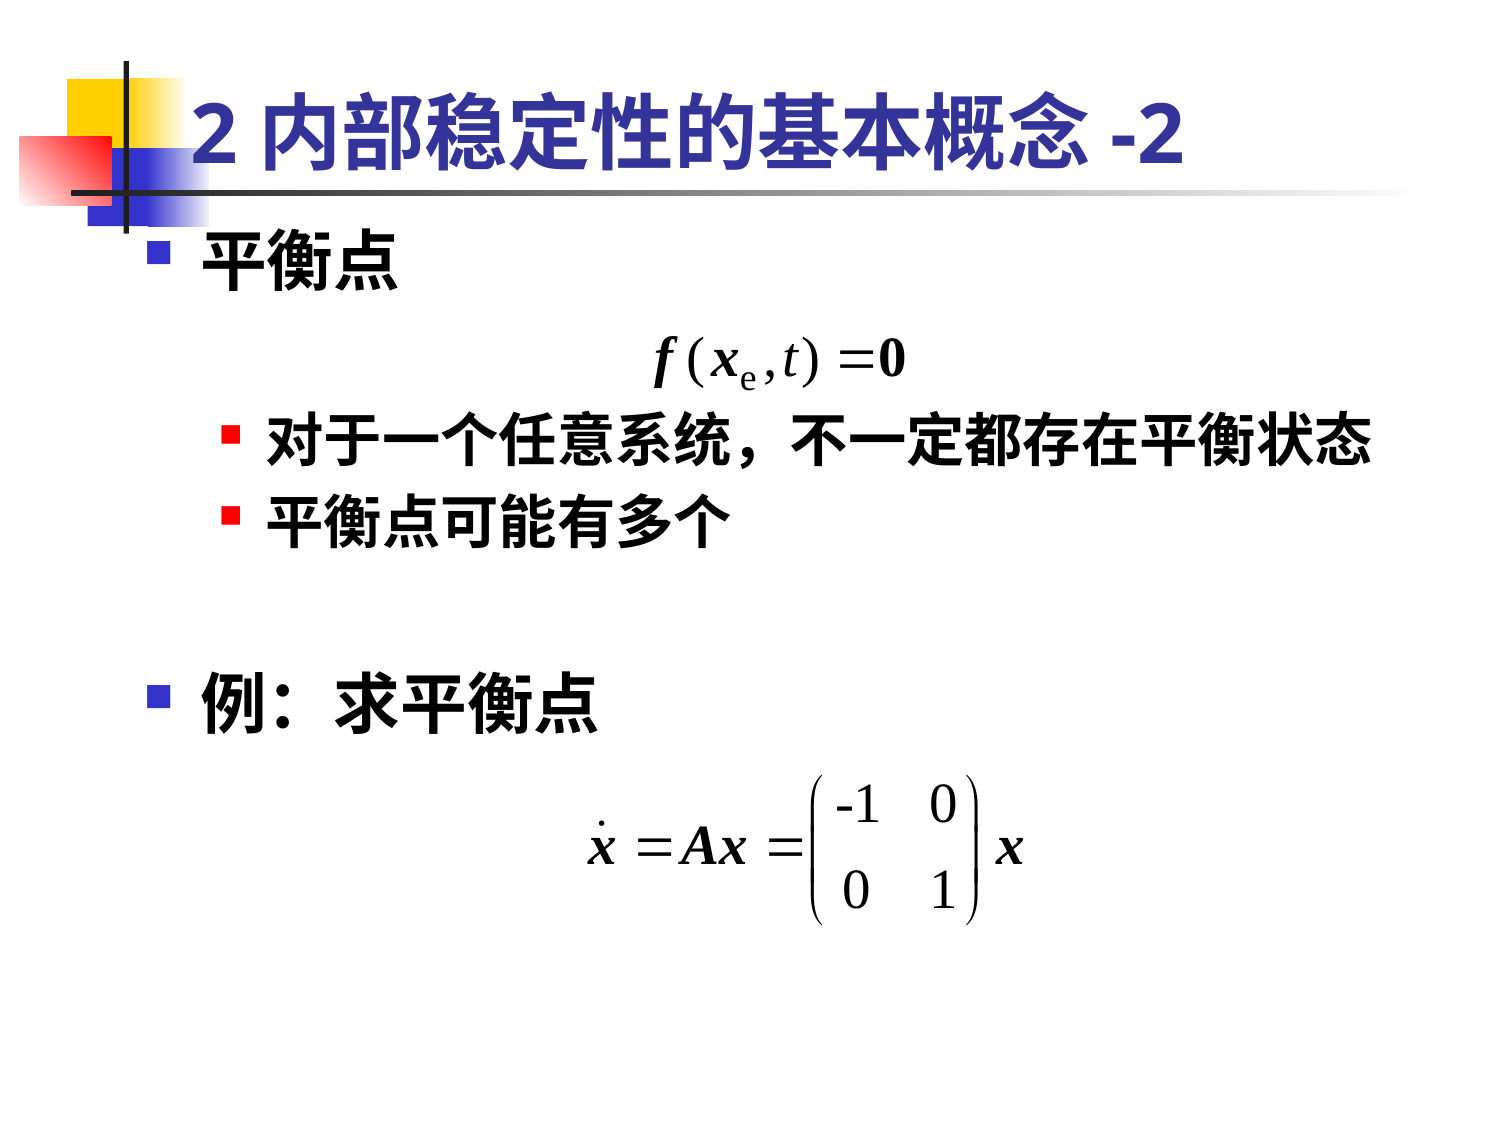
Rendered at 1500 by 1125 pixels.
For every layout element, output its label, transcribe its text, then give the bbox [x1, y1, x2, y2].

list 平衡点 对于一个任意系统，不一定都存在平衡状态 平衡点可能有多个 例：求平衡点 [128, 210, 1470, 1007]
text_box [573, 761, 1042, 942]
title 2内部稳定性的基本概念-2 [175, 1, 1500, 188]
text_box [632, 315, 916, 404]
